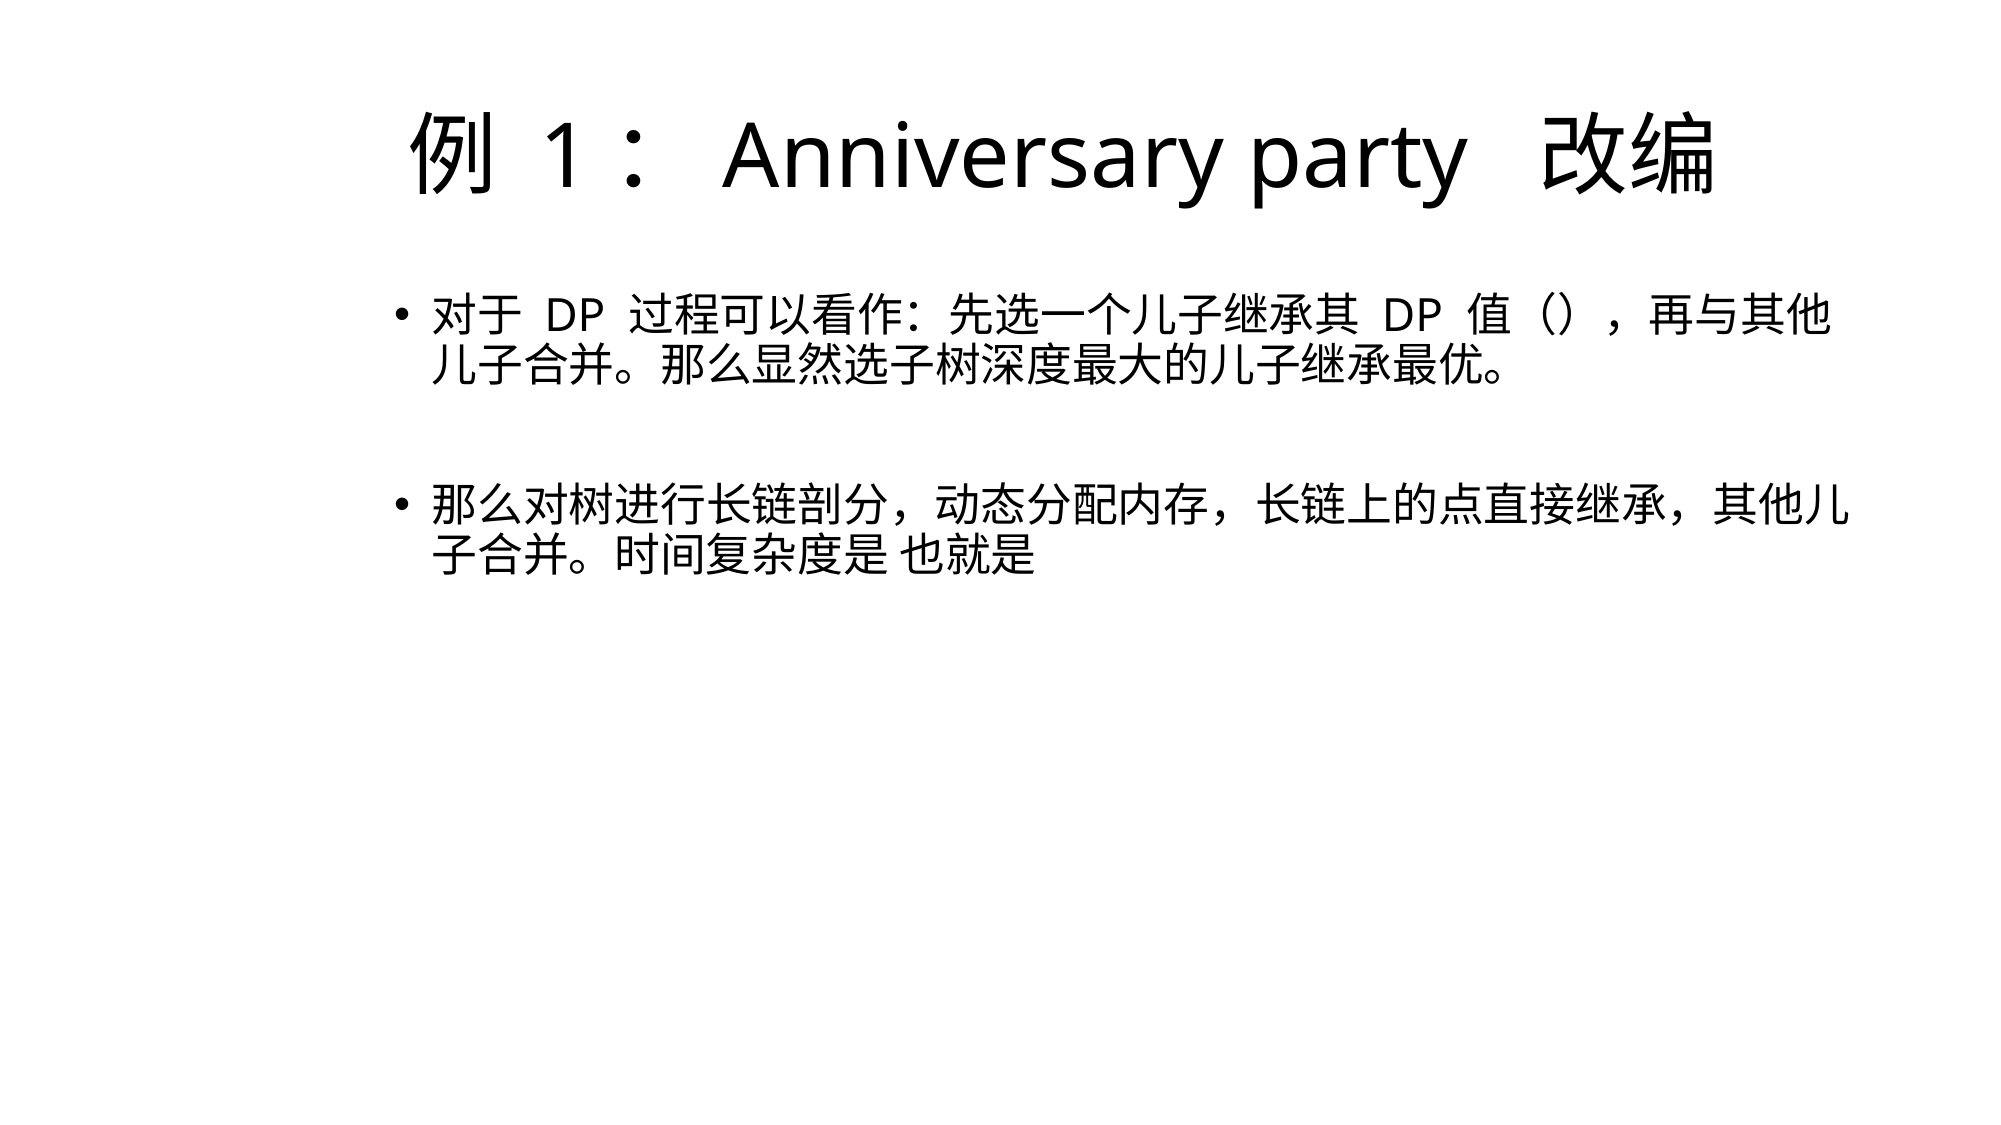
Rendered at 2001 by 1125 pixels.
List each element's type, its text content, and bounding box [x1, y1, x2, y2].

title 例 1：Anniversary party 改编 [393, 102, 1968, 313]
